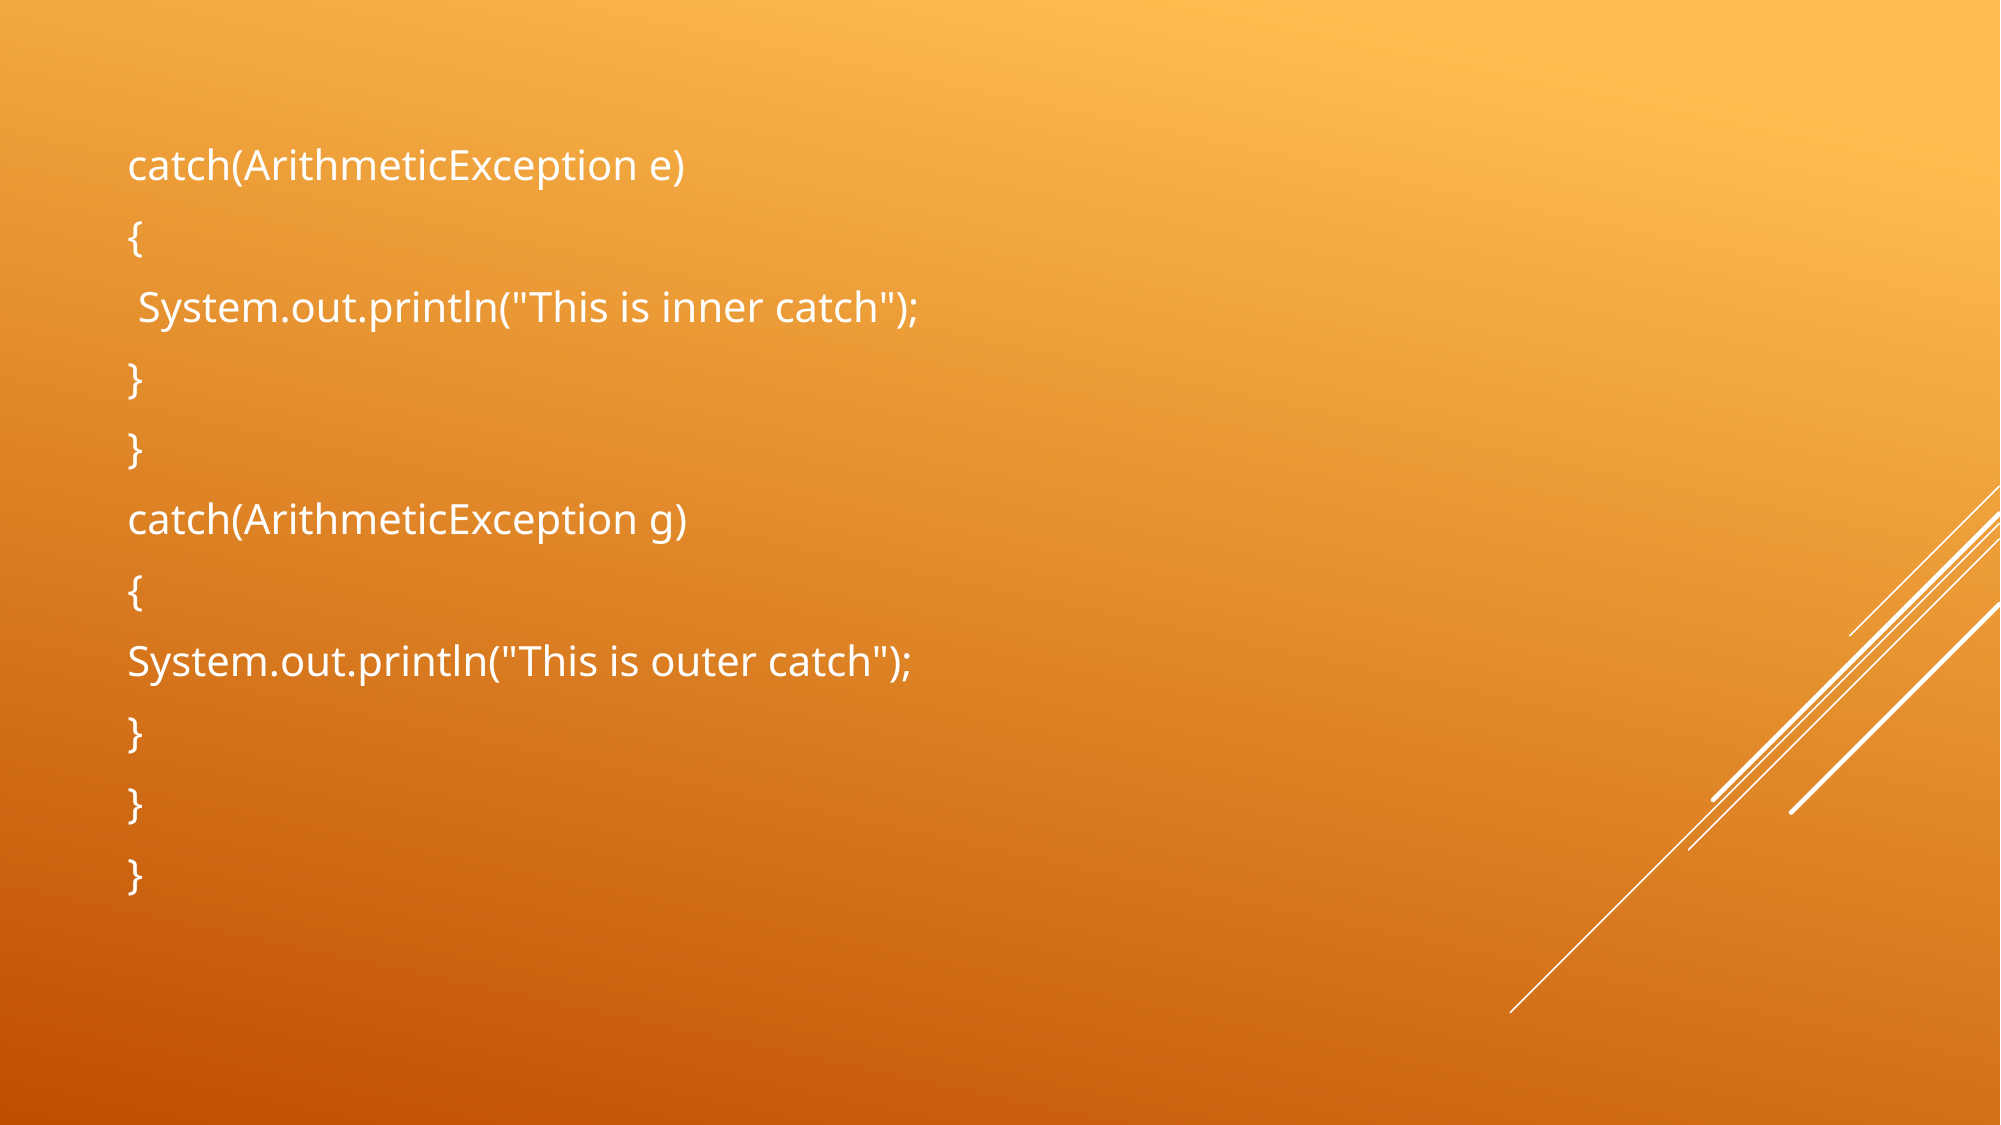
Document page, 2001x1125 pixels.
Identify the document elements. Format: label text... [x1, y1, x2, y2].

list catch(ArithmeticException e) { System.out.println("This is inner catch"); } } catch(ArithmeticException g) { System.out.println("This is outer catch"); } } } [112, 112, 1513, 995]
